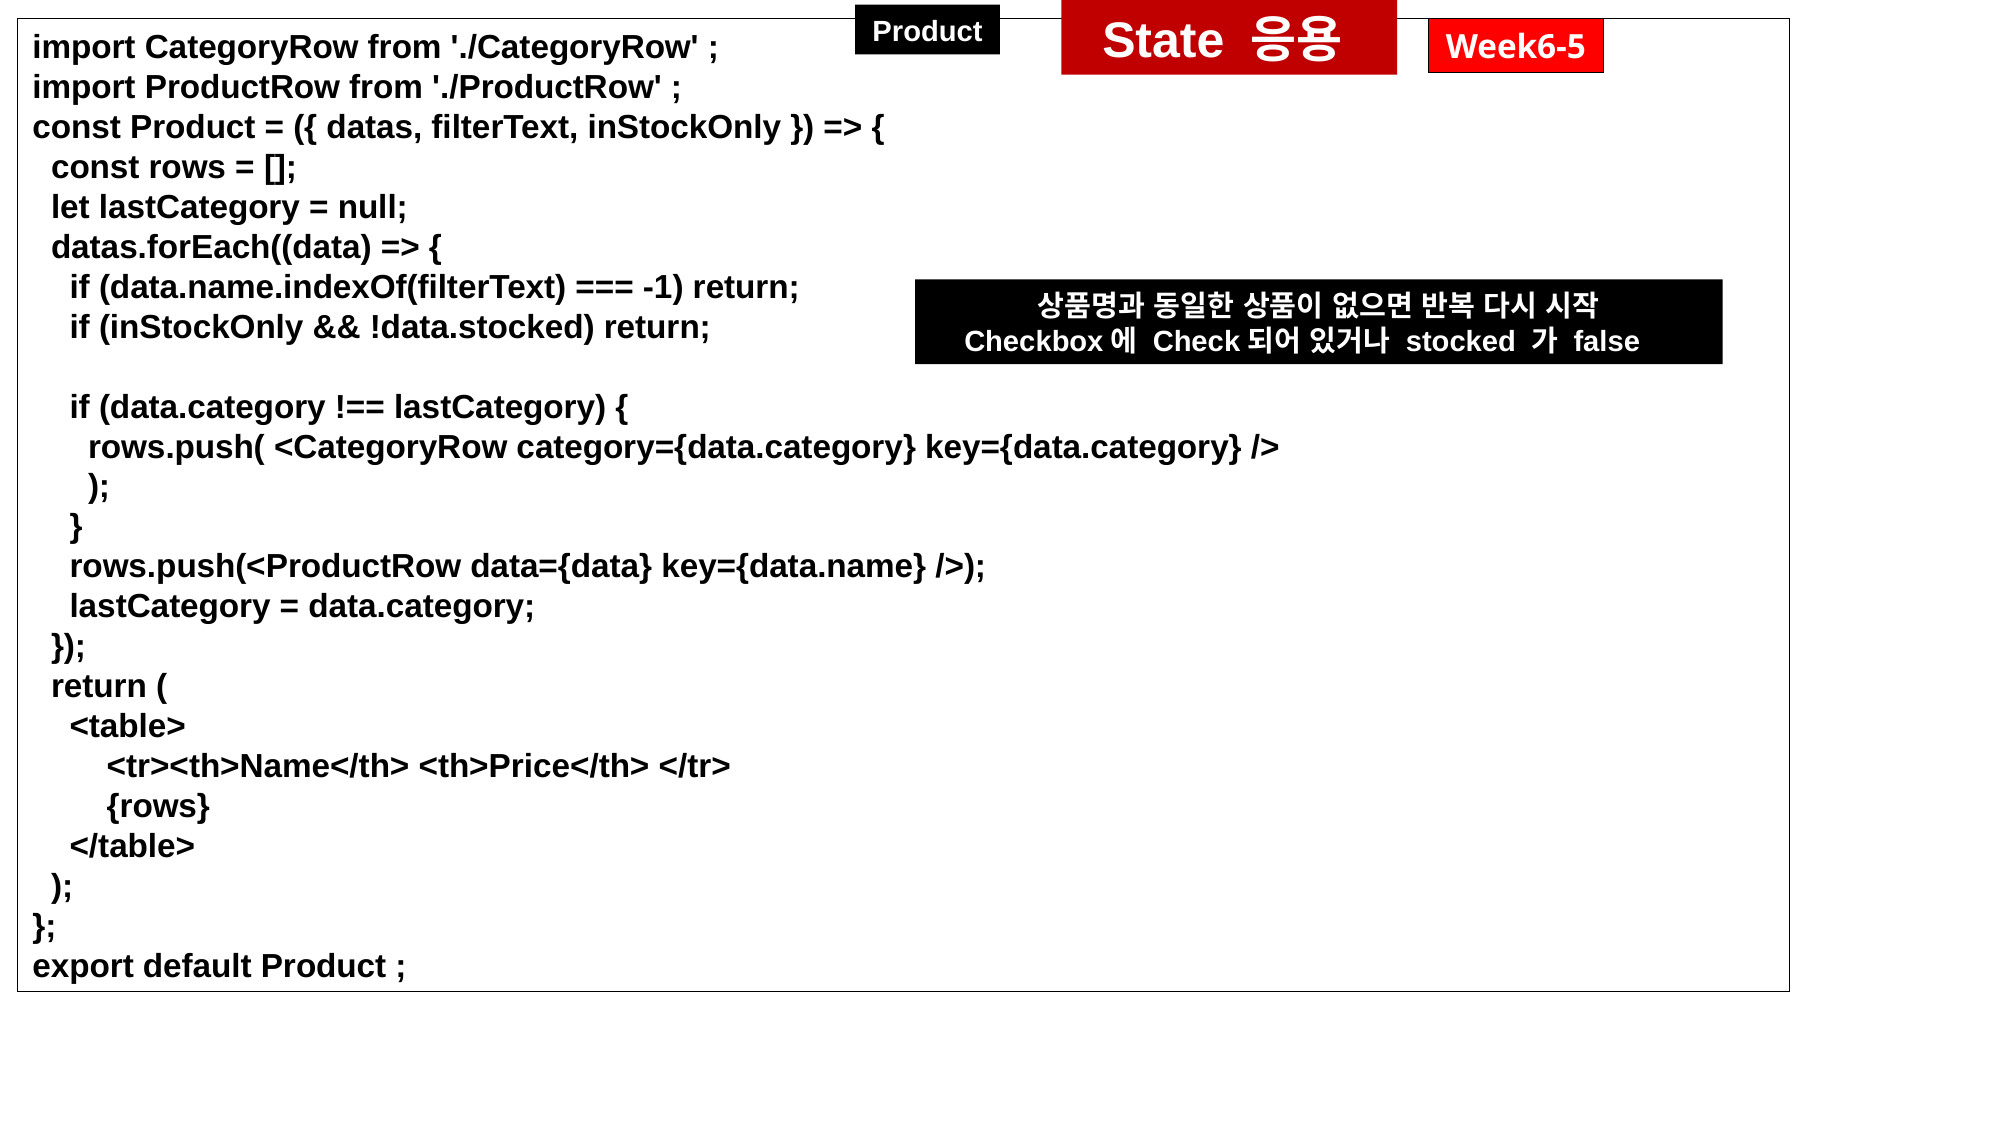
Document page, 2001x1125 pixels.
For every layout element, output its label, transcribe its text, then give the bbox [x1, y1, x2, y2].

text_box 상품명과 동일한 상품이 없으면 반복 다시 시작 Checkbox에 Check되어 있거나 stocked 가 false [915, 279, 1723, 365]
text_box import CategoryRow from './CategoryRow' ; import ProductRow from './ProductRow' ; const Product = ({ datas, filterText, inStockOnly }) => { const rows = []; let lastCategory = null; datas.forEach((data) => { if (data.name.indexOf(filterText) === -1) return; if (inStockOnly && !data.stocked) return; if (data.category !== lastCategory) { rows.push( <CategoryRow category={data.category} key={data.category} /> ); } rows.push(<ProductRow data={data} key={data.name} />); lastCategory = data.category; }); return ( <table> <tr><th>Name</th> <th>Price</th> </tr> {rows} </table> ); }; export default Product ; [17, 18, 1790, 992]
text_box Product [855, 4, 1000, 55]
text_box State 응용 [1061, 0, 1398, 75]
text_box Week6-5 [1428, 18, 1604, 73]
